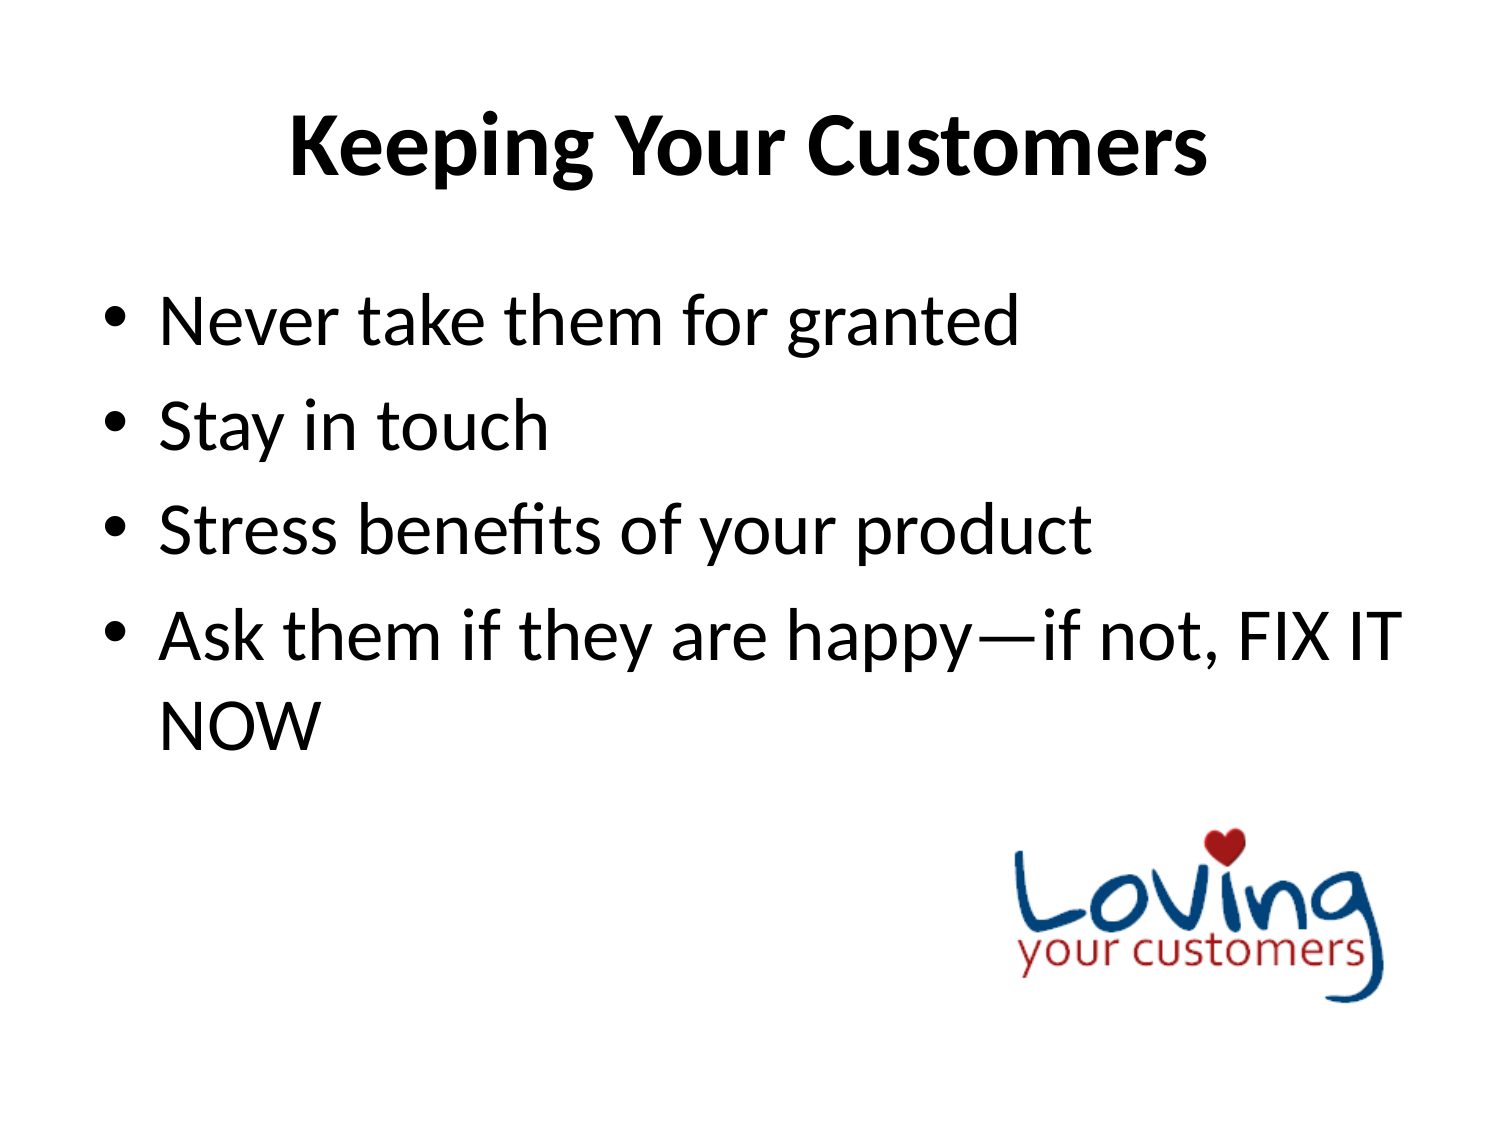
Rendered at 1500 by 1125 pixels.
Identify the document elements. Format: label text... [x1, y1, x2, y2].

picture [987, 812, 1390, 1012]
list Never take them for granted Stay in touch Stress benefits of your product Ask them if they are happy—if not, FIX IT NOW [87, 262, 1438, 1005]
title Keeping Your Customers [75, 45, 1425, 233]
